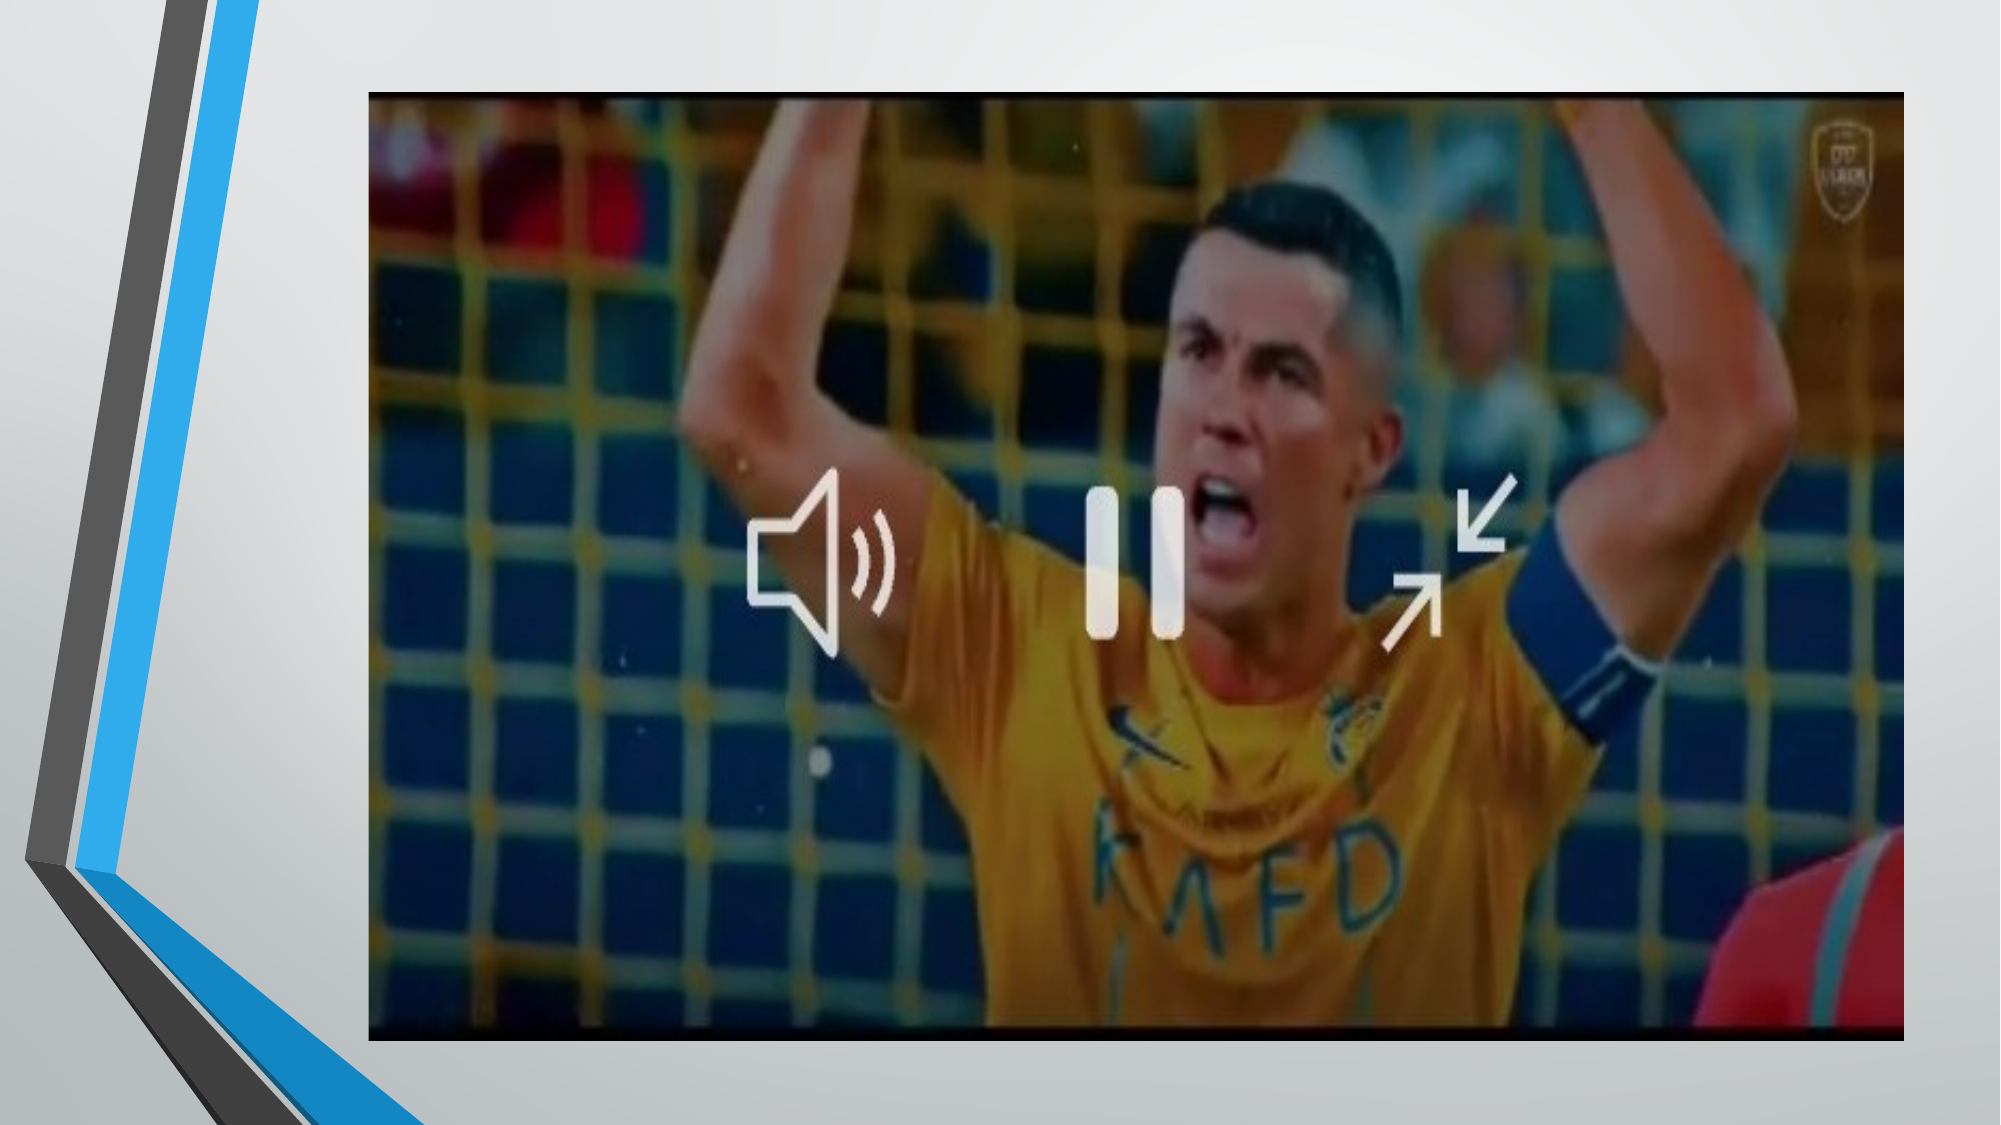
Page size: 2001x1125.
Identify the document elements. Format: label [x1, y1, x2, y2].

picture [368, 91, 1907, 1041]
